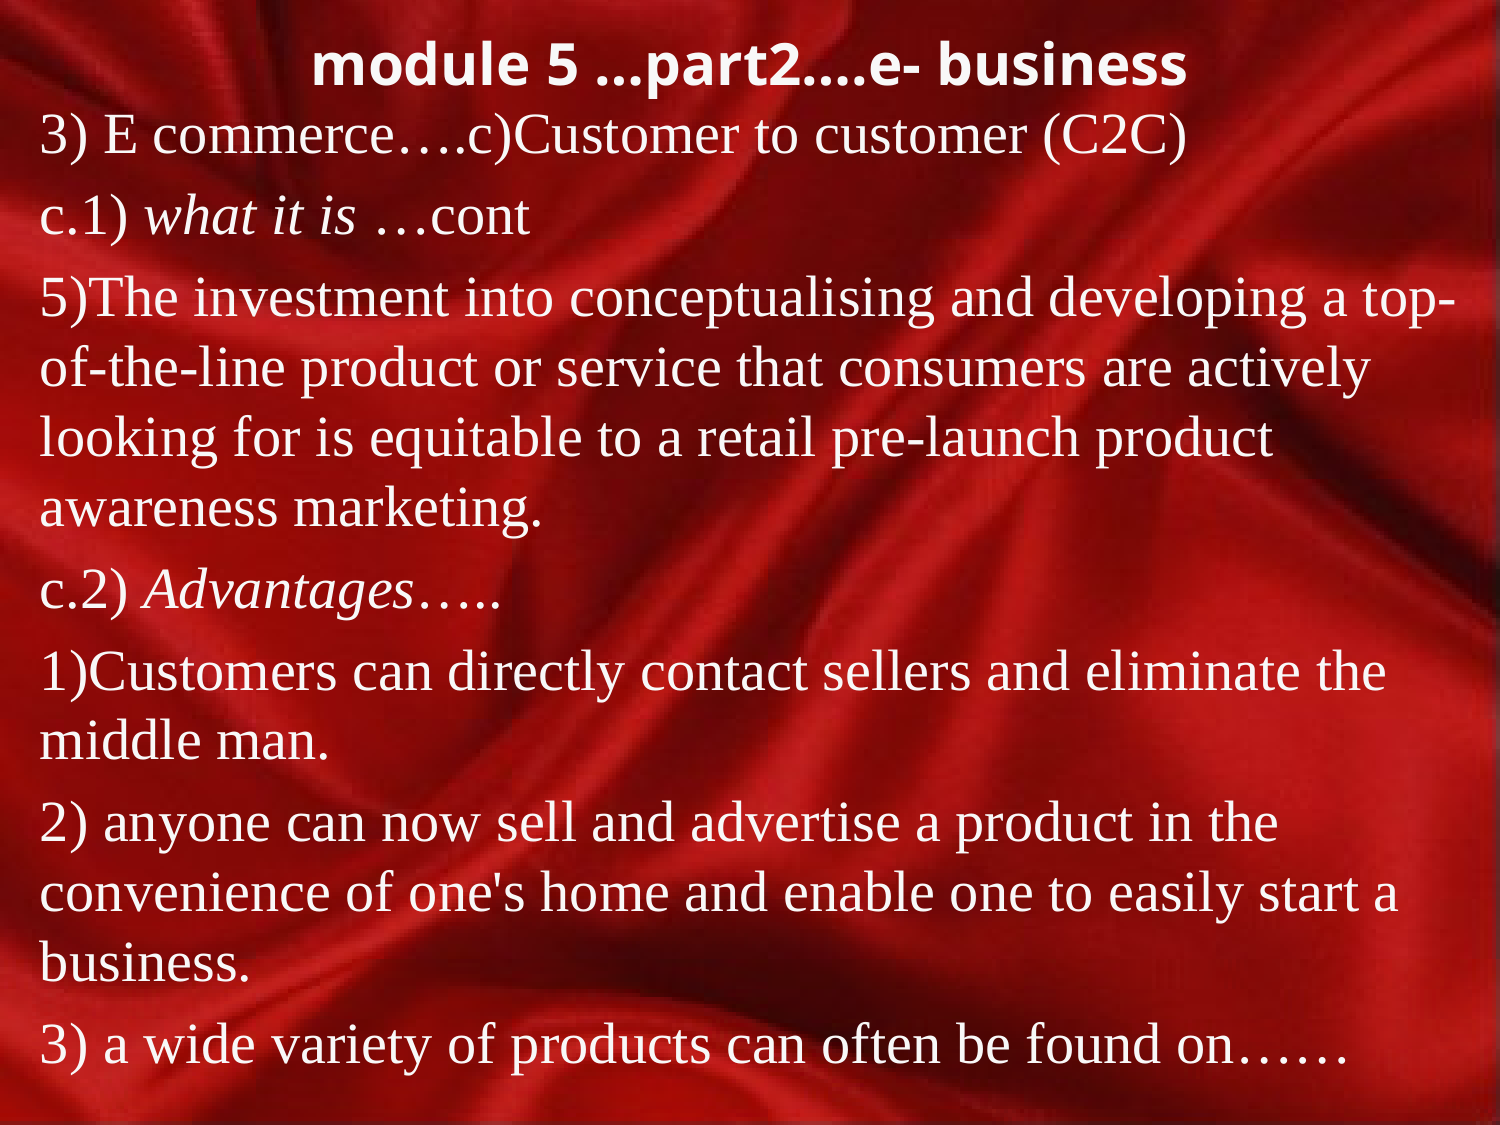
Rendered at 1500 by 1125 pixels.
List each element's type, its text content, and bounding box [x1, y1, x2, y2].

list 3) E commerce….c)Customer to customer (C2C) c.1) what it is …cont 5)The investment into conceptualising and developing a top-of-the-line product or service that consumers are actively looking for is equitable to a retail pre-launch product awareness marketing. c.2) Advantages….. 1)Customers can directly contact sellers and eliminate the middle man. 2) anyone can now sell and advertise a product in the convenience of one's home and enable one to easily start a business. 3) a wide variety of products can often be found on…… [24, 87, 1475, 1125]
title module 5 …part2….e- business [43, 24, 1457, 87]
picture [0, 0, 1500, 1125]
